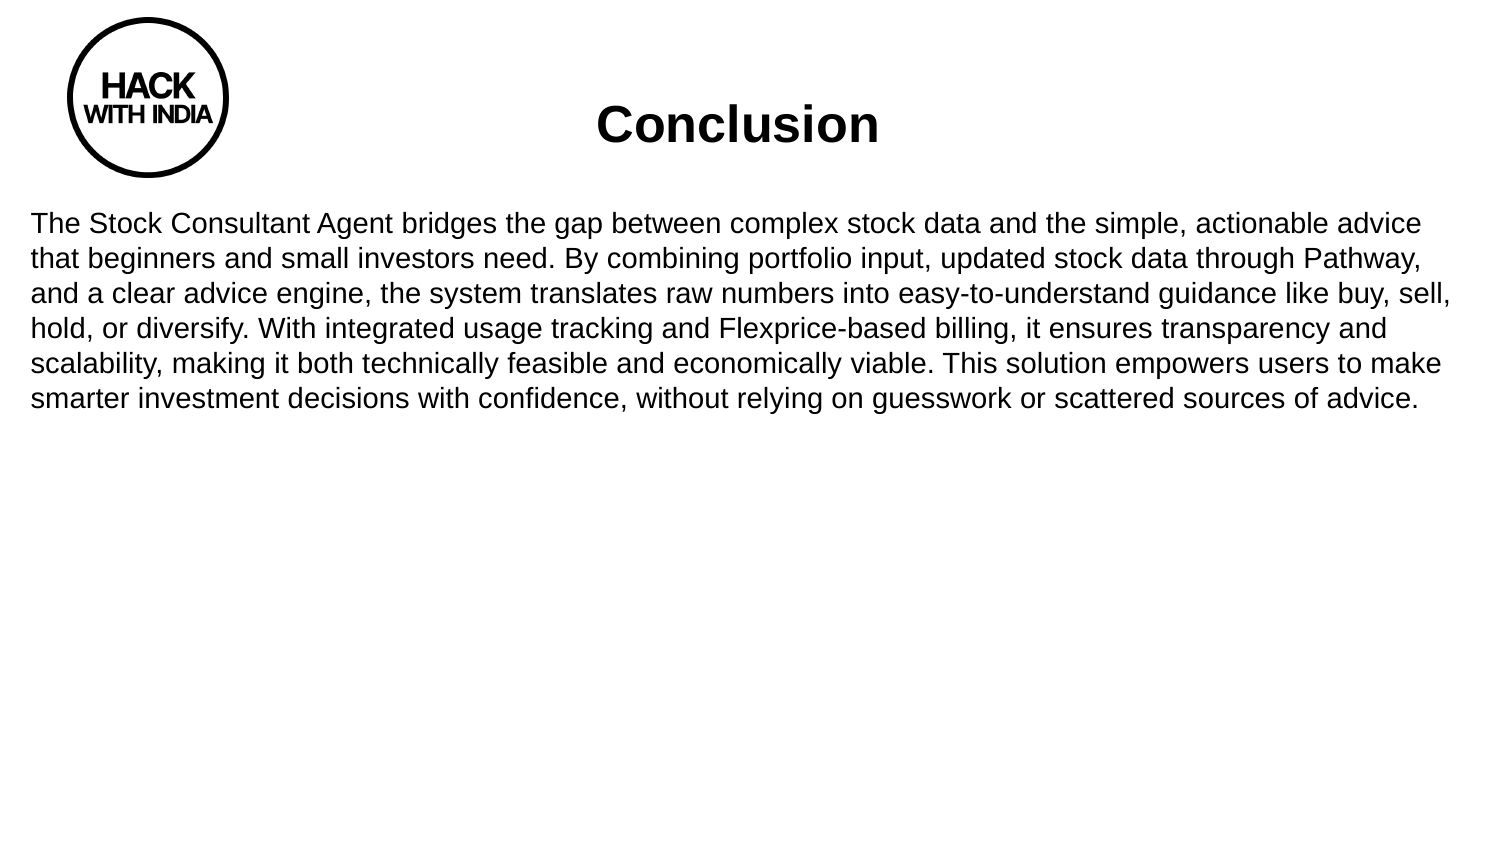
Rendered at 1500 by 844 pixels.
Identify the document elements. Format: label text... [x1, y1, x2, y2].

text_box Conclusion [324, 65, 1152, 154]
text_box The Stock Consultant Agent bridges the gap between complex stock data and the simple, actionable advice that beginners and small investors need. By combining portfolio input, updated stock data through Pathway, and a clear advice engine, the system translates raw numbers into easy-to-understand guidance like buy, sell, hold, or diversify. With integrated usage tracking and Flexprice-based billing, it ensures transparency and scalability, making it both technically feasible and economically viable. This solution empowers users to make smarter investment decisions with confidence, without relying on guesswork or scattered sources of advice. [15, 197, 1483, 422]
picture [67, 16, 229, 178]
